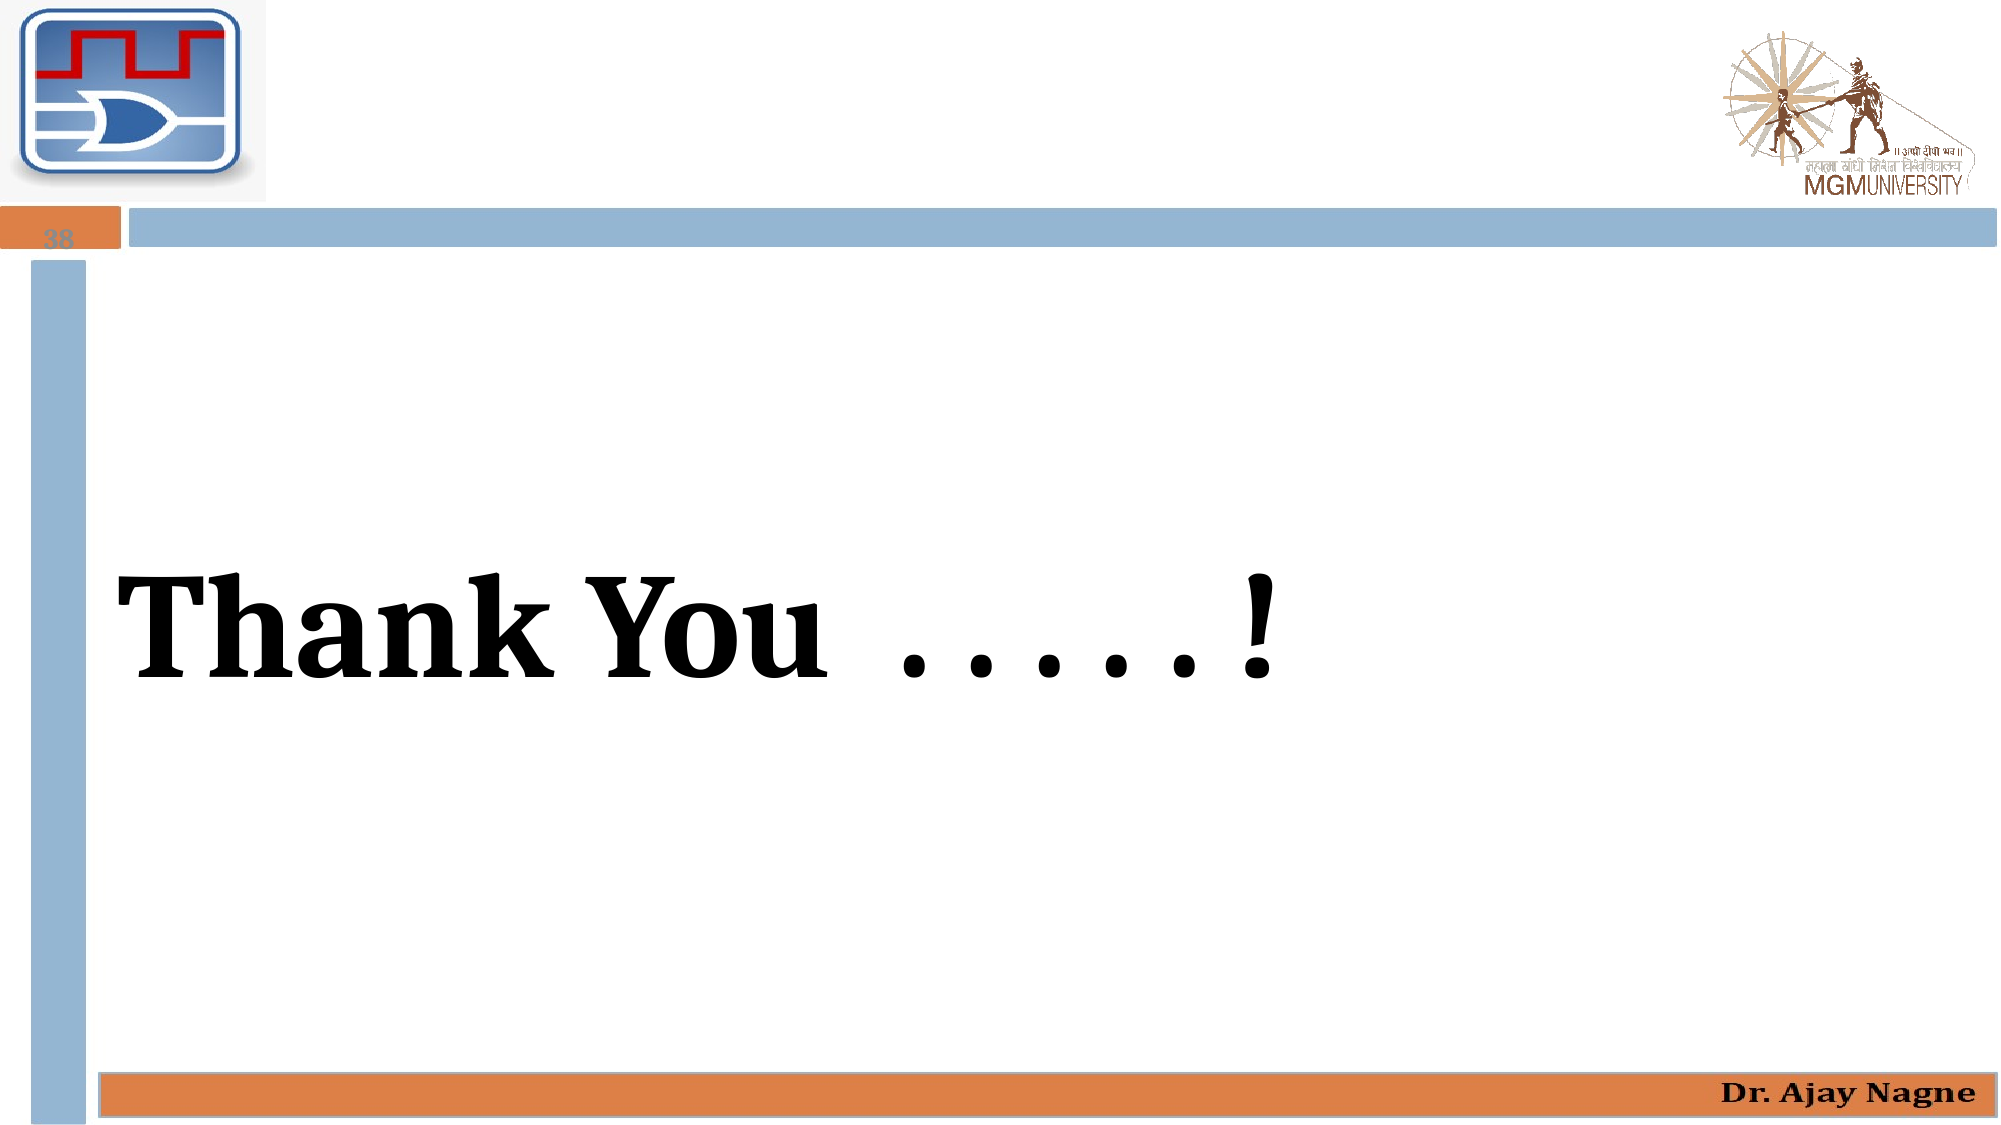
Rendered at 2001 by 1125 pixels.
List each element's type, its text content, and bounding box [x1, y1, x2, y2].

list Thank You . . . . . ! [102, 282, 1948, 1064]
picture [0, 0, 2001, 1125]
slide_number 38 [0, 217, 119, 258]
